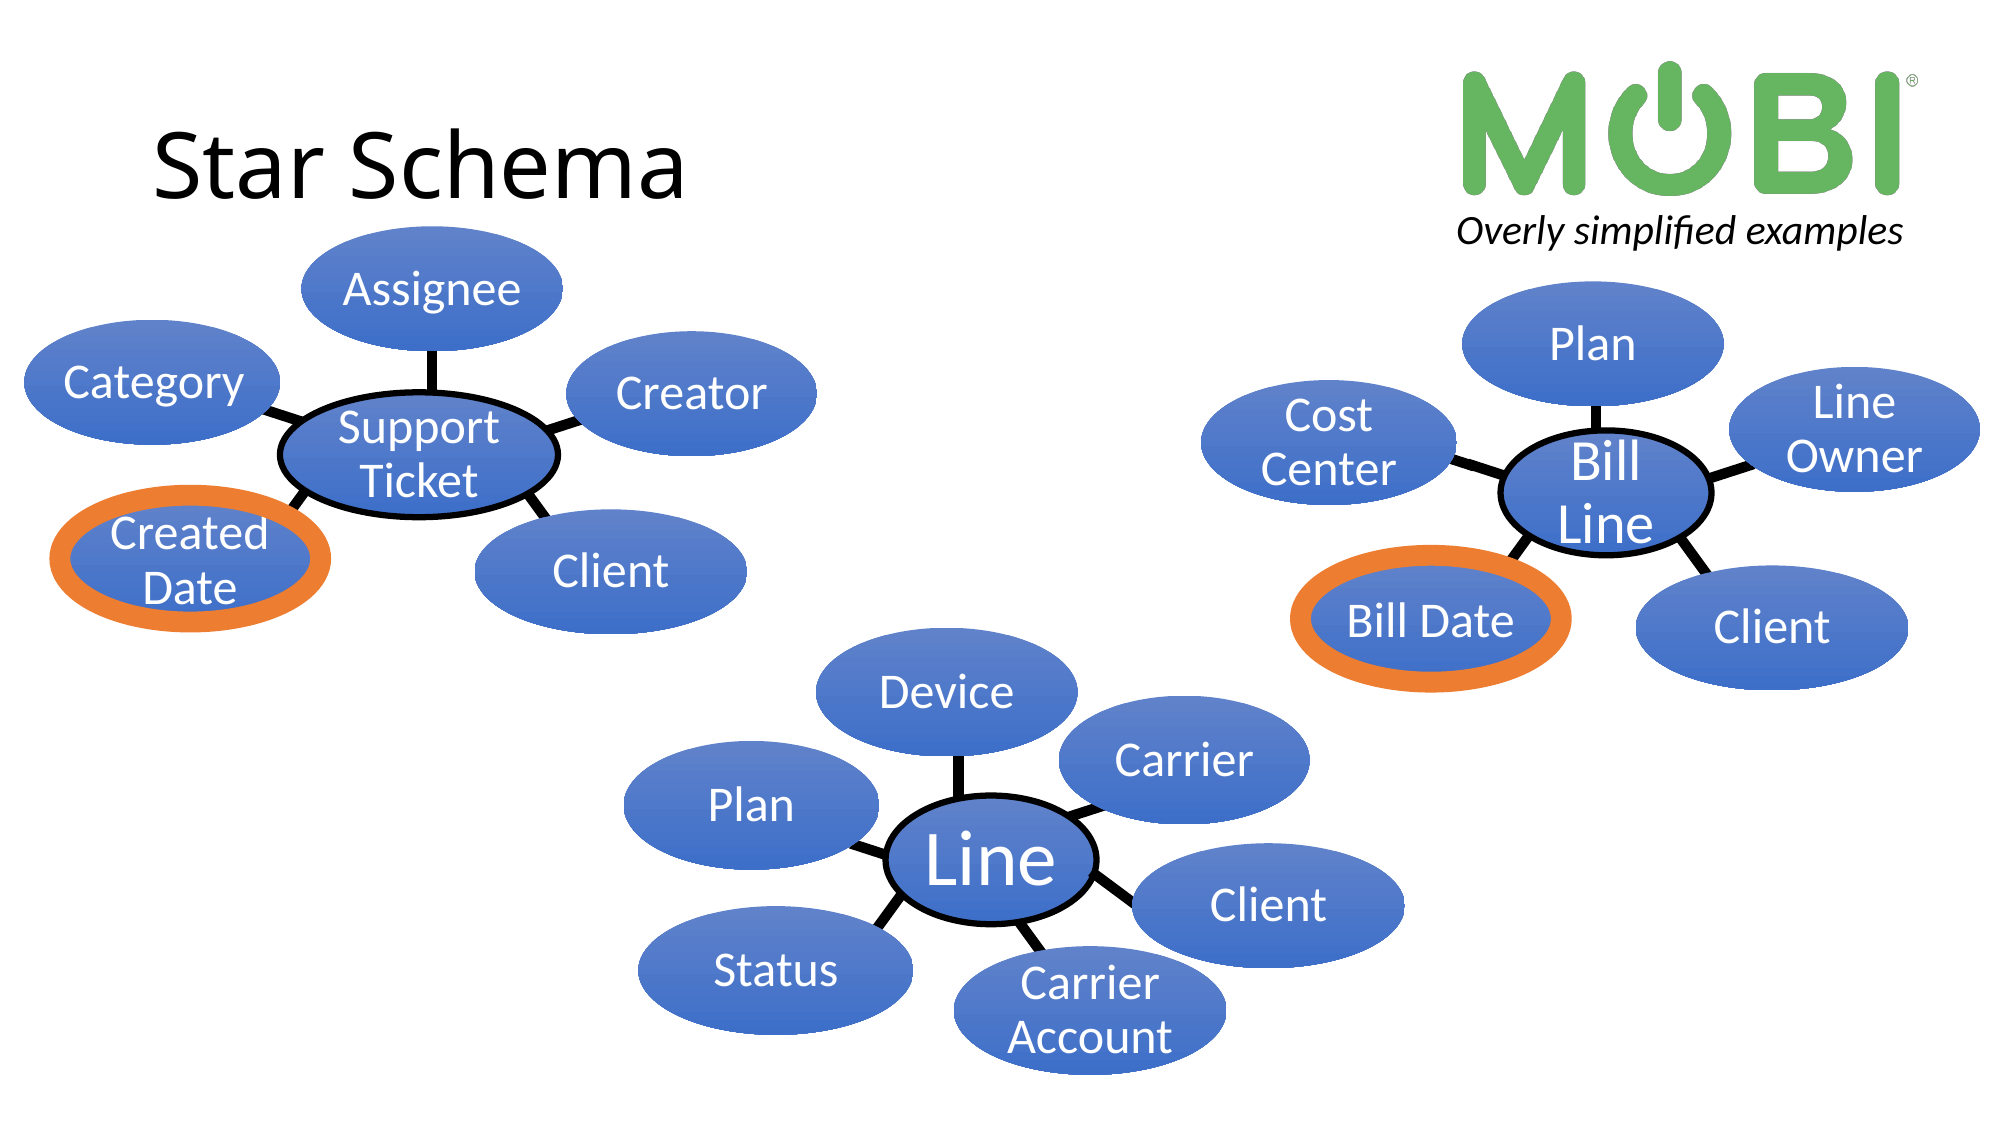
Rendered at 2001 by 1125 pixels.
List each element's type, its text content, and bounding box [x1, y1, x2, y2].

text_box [1729, 366, 1980, 492]
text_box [1132, 843, 1405, 969]
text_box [1058, 695, 1310, 825]
text_box Overly simplified examples [1441, 195, 1919, 260]
text_box [145, 494, 236, 498]
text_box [1635, 565, 1909, 691]
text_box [52, 498, 328, 624]
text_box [638, 906, 914, 1035]
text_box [1462, 281, 1724, 407]
picture [1463, 61, 1918, 196]
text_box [1201, 380, 1457, 505]
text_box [623, 740, 880, 870]
text_box [1386, 554, 1475, 558]
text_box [885, 795, 1097, 925]
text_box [815, 627, 1078, 757]
title Star Schema [137, 59, 1863, 278]
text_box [1500, 430, 1712, 556]
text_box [1292, 558, 1569, 684]
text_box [279, 392, 558, 518]
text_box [24, 319, 281, 445]
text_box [474, 509, 748, 635]
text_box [301, 226, 563, 352]
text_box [566, 331, 818, 457]
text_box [953, 946, 1227, 1075]
